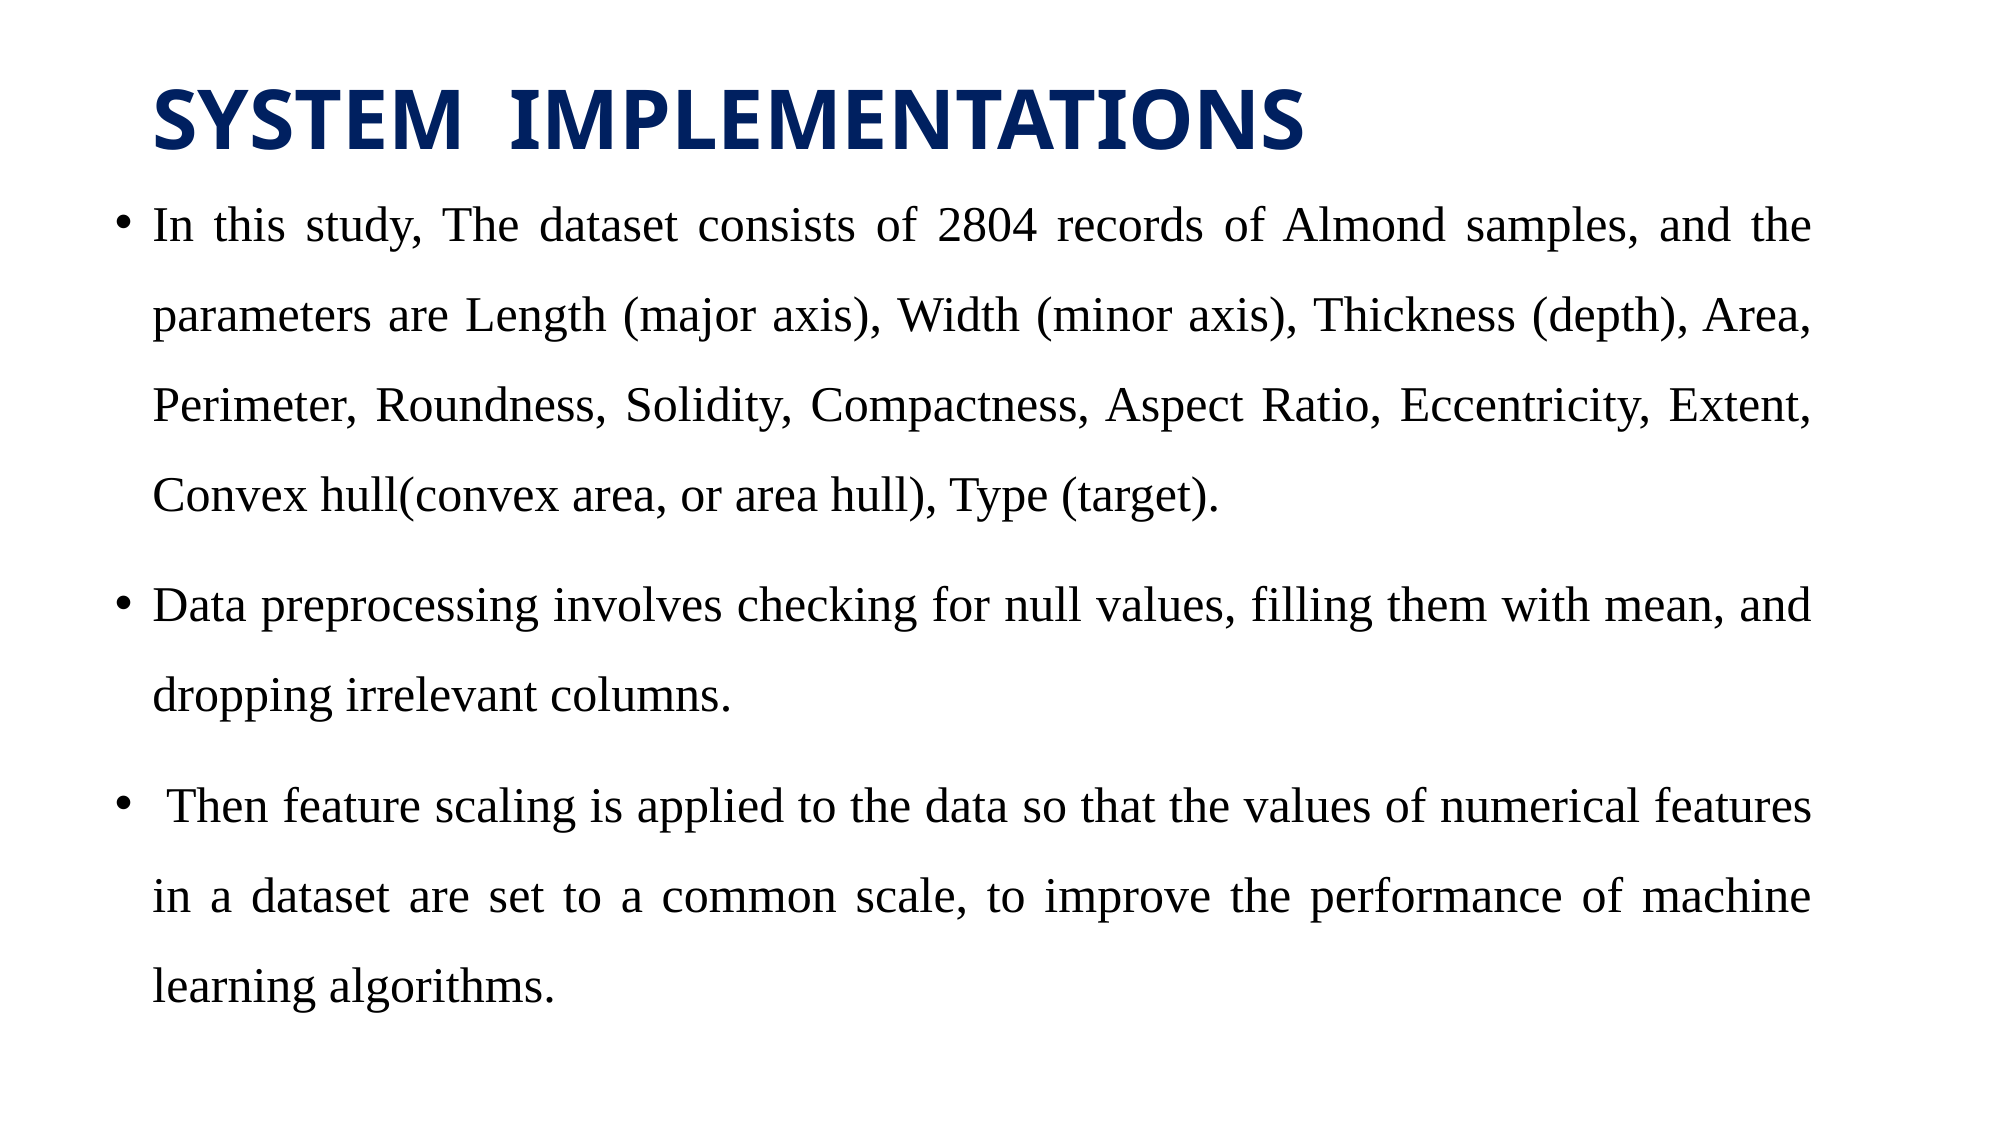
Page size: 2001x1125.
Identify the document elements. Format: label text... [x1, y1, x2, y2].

list In this study, The dataset consists of 2804 records of Almond samples, and the parameters are Length (major axis), Width (minor axis), Thickness (depth), Area, Perimeter, Roundness, Solidity, Compactness, Aspect Ratio, Eccentricity, Extent, Convex hull(convex area, or area hull), Type (target). Data preprocessing involves checking for null values, filling them with mean, and dropping irrelevant columns. Then feature scaling is applied to the data so that the values of numerical features in a dataset are set to a common scale, to improve the performance of machine learning algorithms. [99, 153, 1829, 1050]
title SYSTEM IMPLEMENTATIONS [137, 59, 1863, 278]
